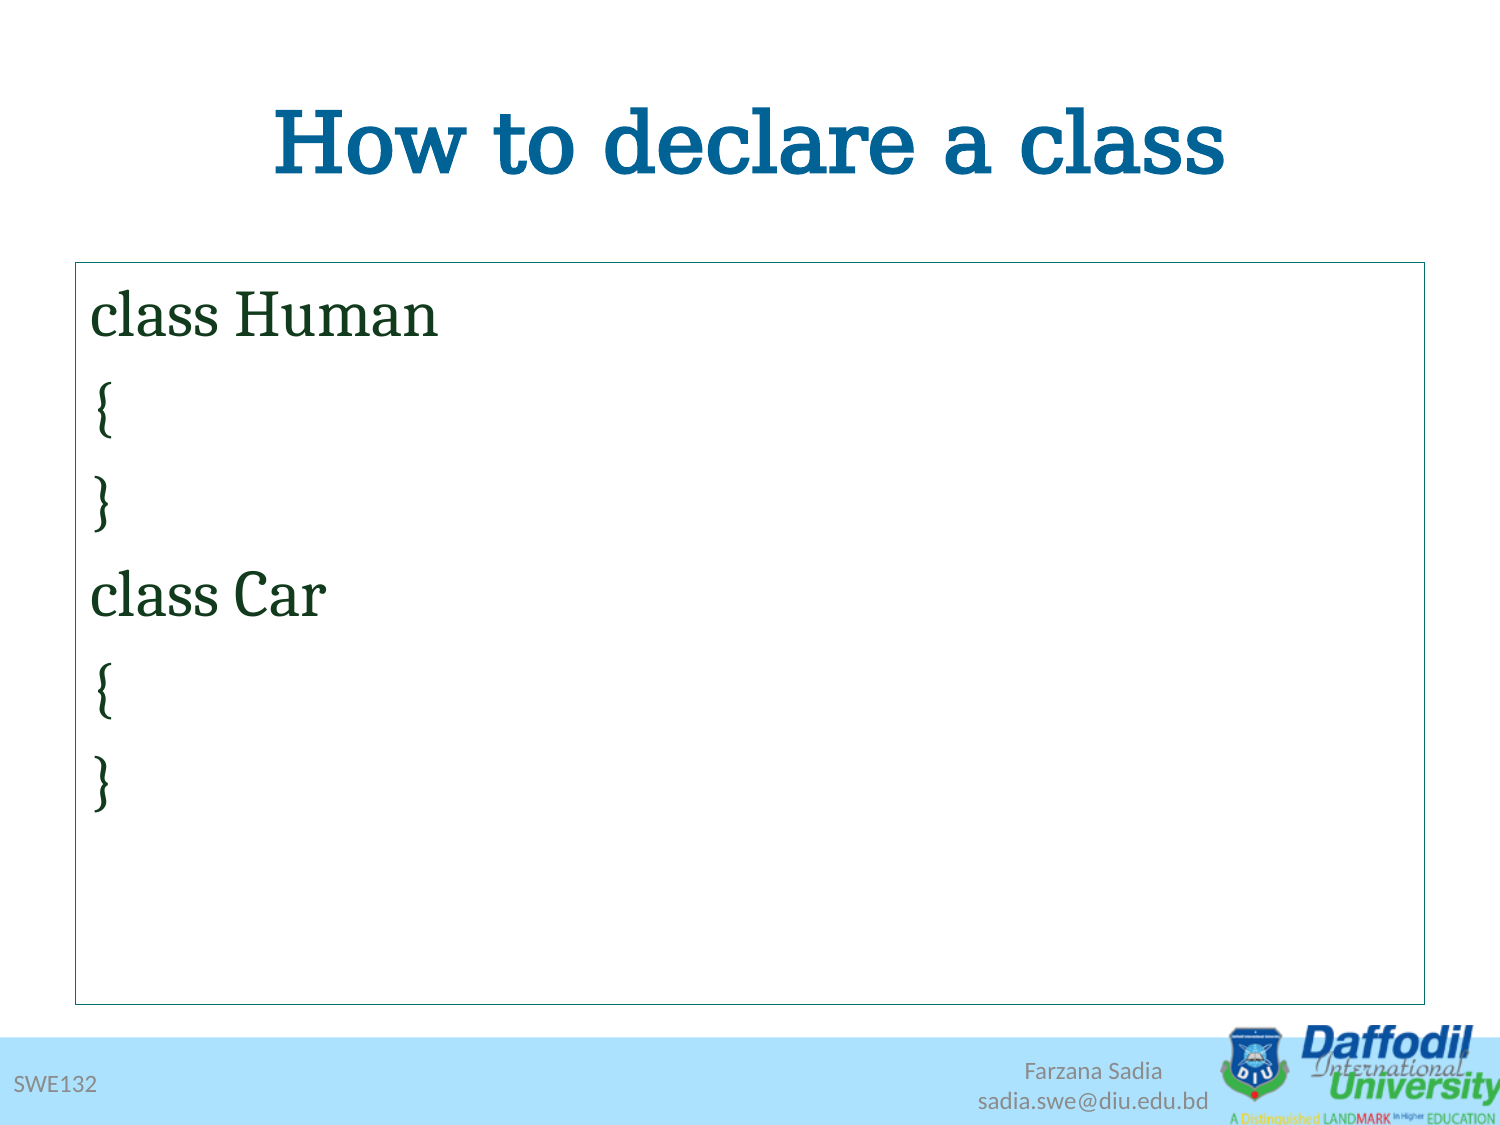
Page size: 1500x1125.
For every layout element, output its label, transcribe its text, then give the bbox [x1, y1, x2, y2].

title How to declare a class [75, 45, 1425, 233]
list class Human { } class Car { } [75, 262, 1425, 1005]
picture [1220, 1025, 1500, 1125]
